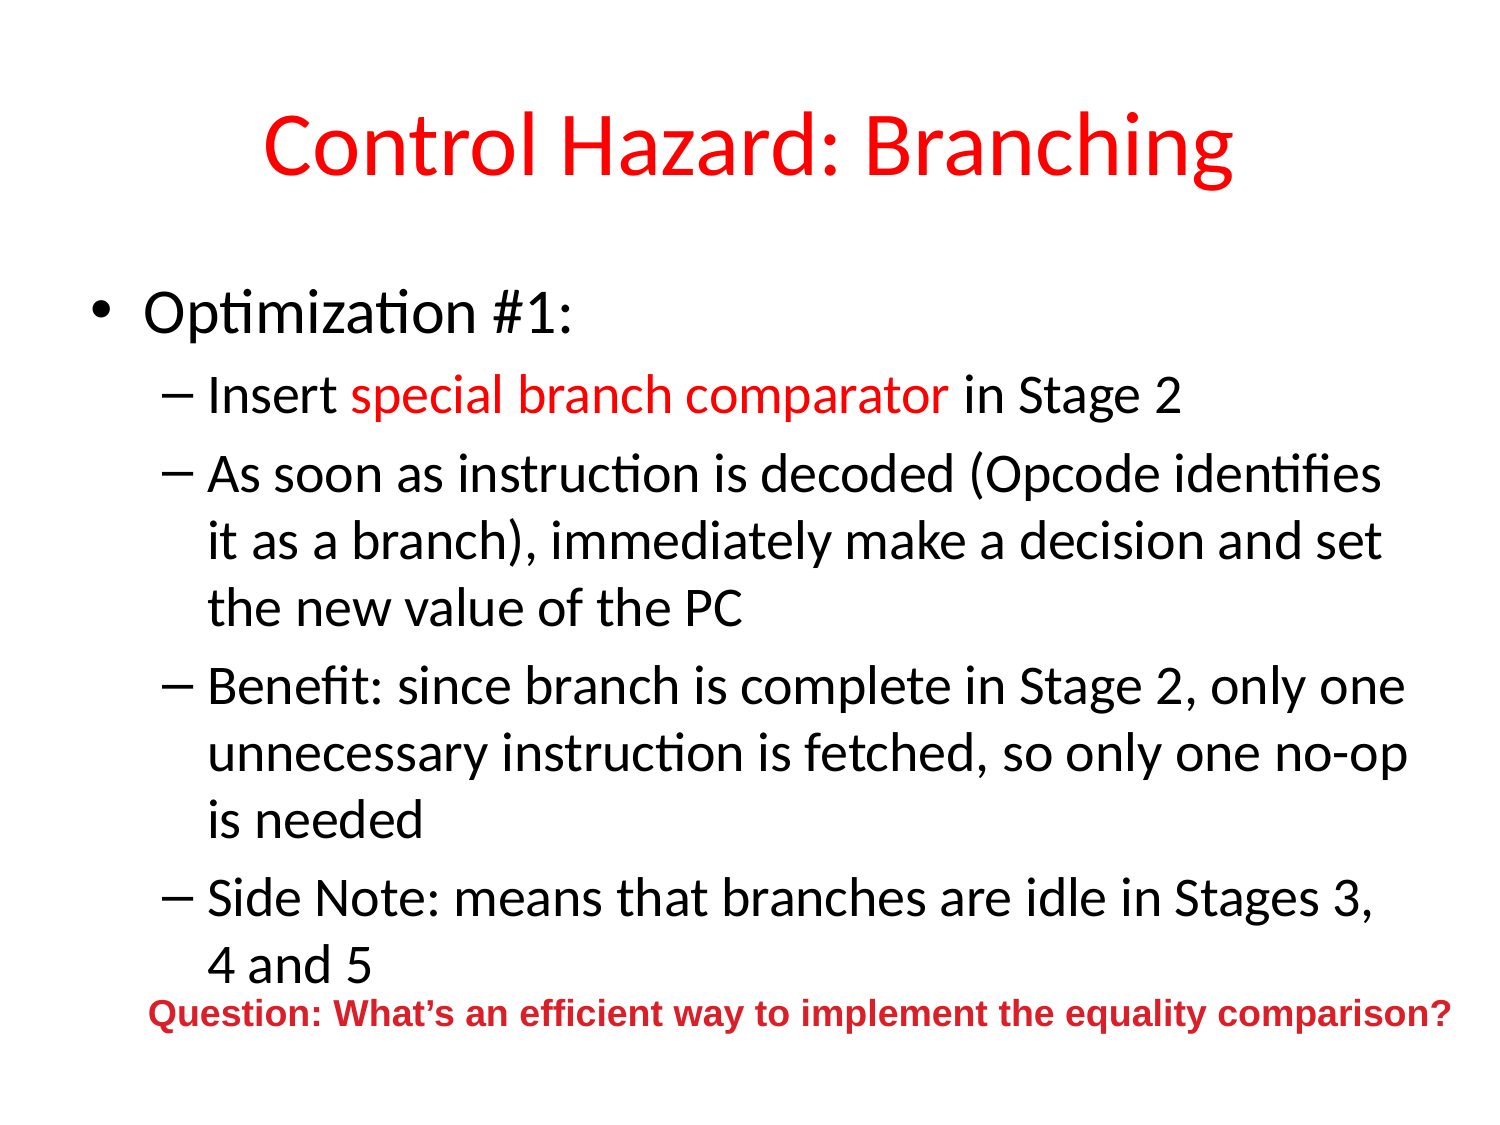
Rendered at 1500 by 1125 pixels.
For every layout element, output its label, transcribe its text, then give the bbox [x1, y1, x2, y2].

title Control Hazard: Branching [75, 45, 1425, 233]
list Optimization #1: Insert special branch comparator in Stage 2 As soon as instruction is decoded (Opcode identifies it as a branch), immediately make a decision and set the new value of the PC Benefit: since branch is complete in Stage 2, only one unnecessary instruction is fetched, so only one no-op is needed Side Note: means that branches are idle in Stages 3, 4 and 5 [75, 262, 1425, 1005]
text_box Question: What’s an efficient way to implement the equality comparison? [133, 981, 1469, 1041]
